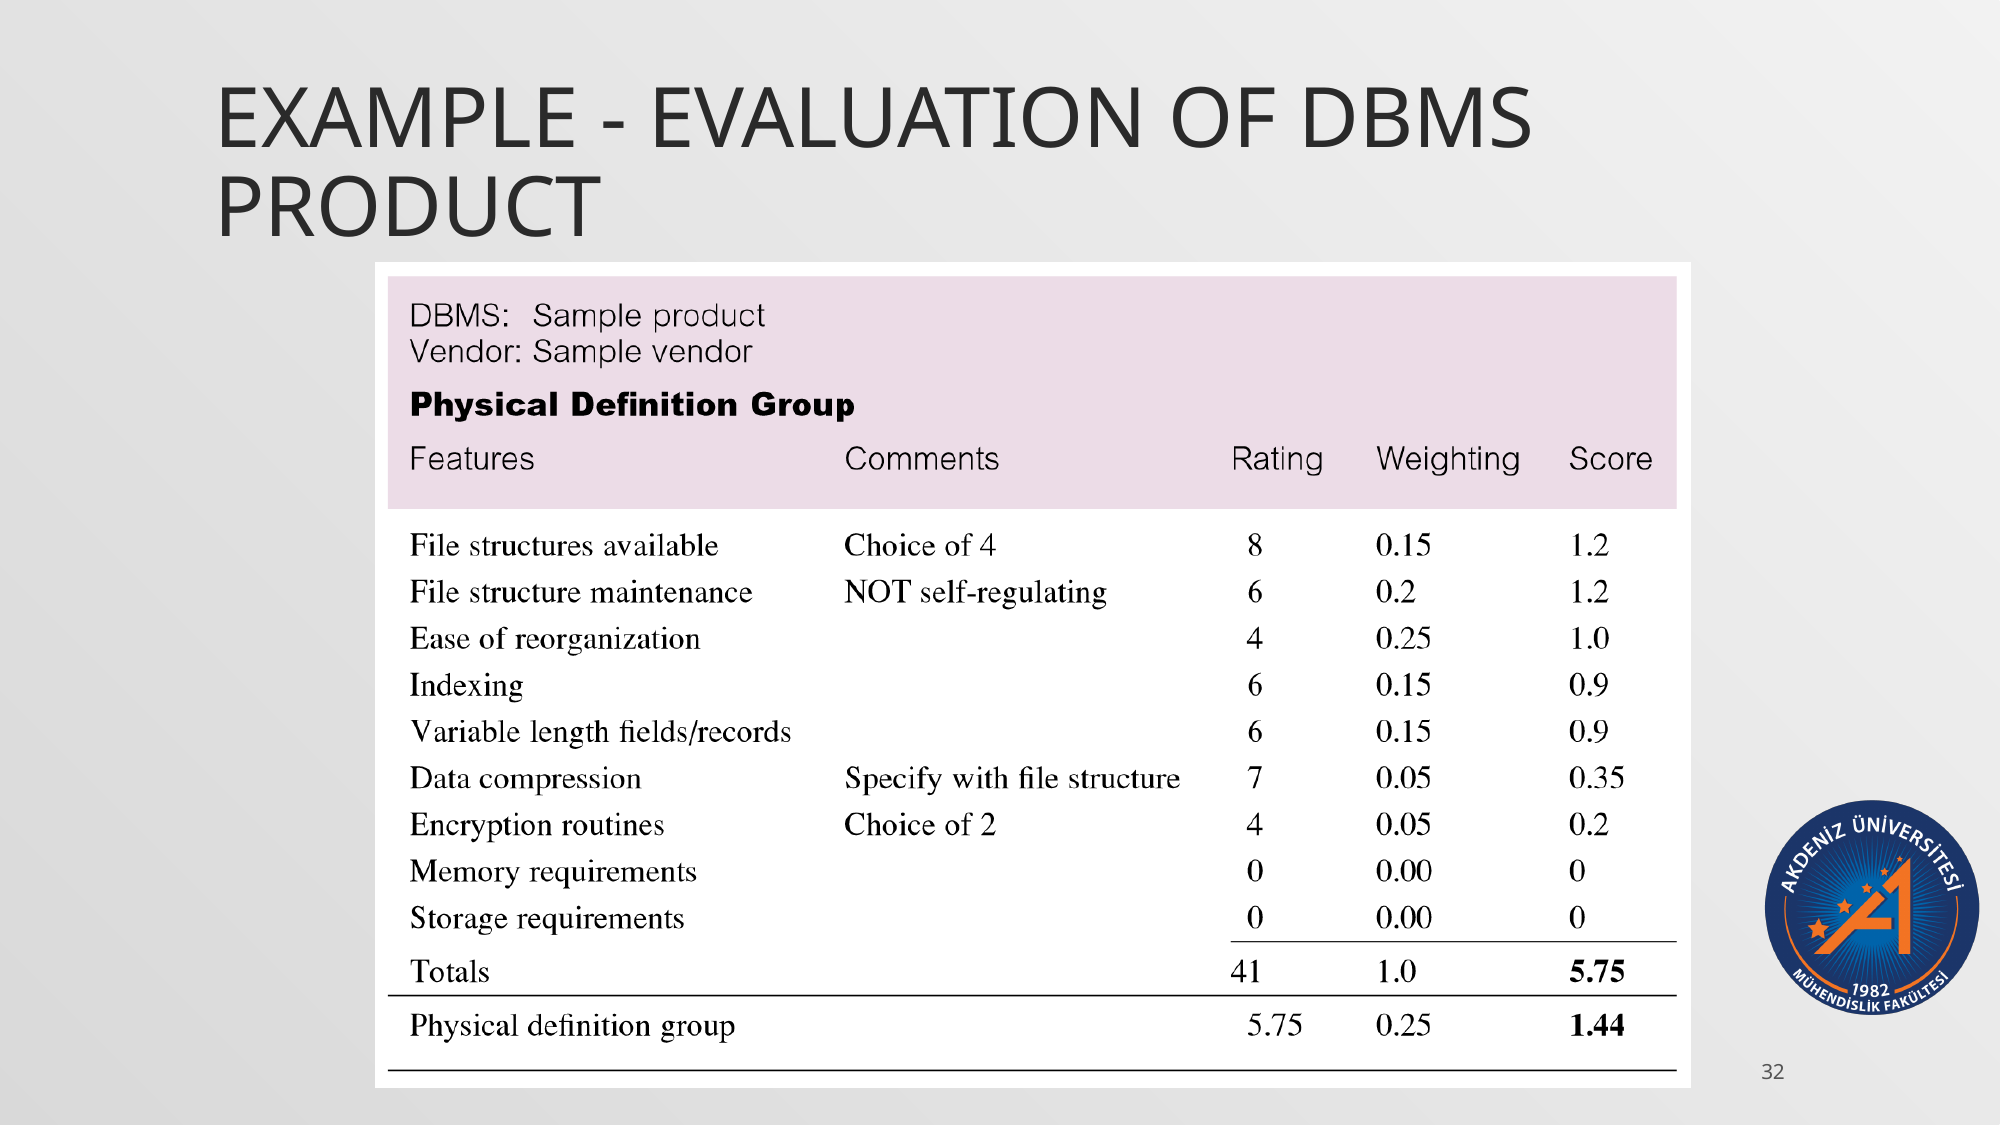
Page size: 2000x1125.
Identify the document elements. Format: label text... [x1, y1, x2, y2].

title Example - Evaluation of DBMS Product [199, 45, 1800, 263]
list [368, 262, 1691, 1088]
picture [1744, 779, 2000, 1036]
slide_number 32 [1691, 1057, 1800, 1088]
